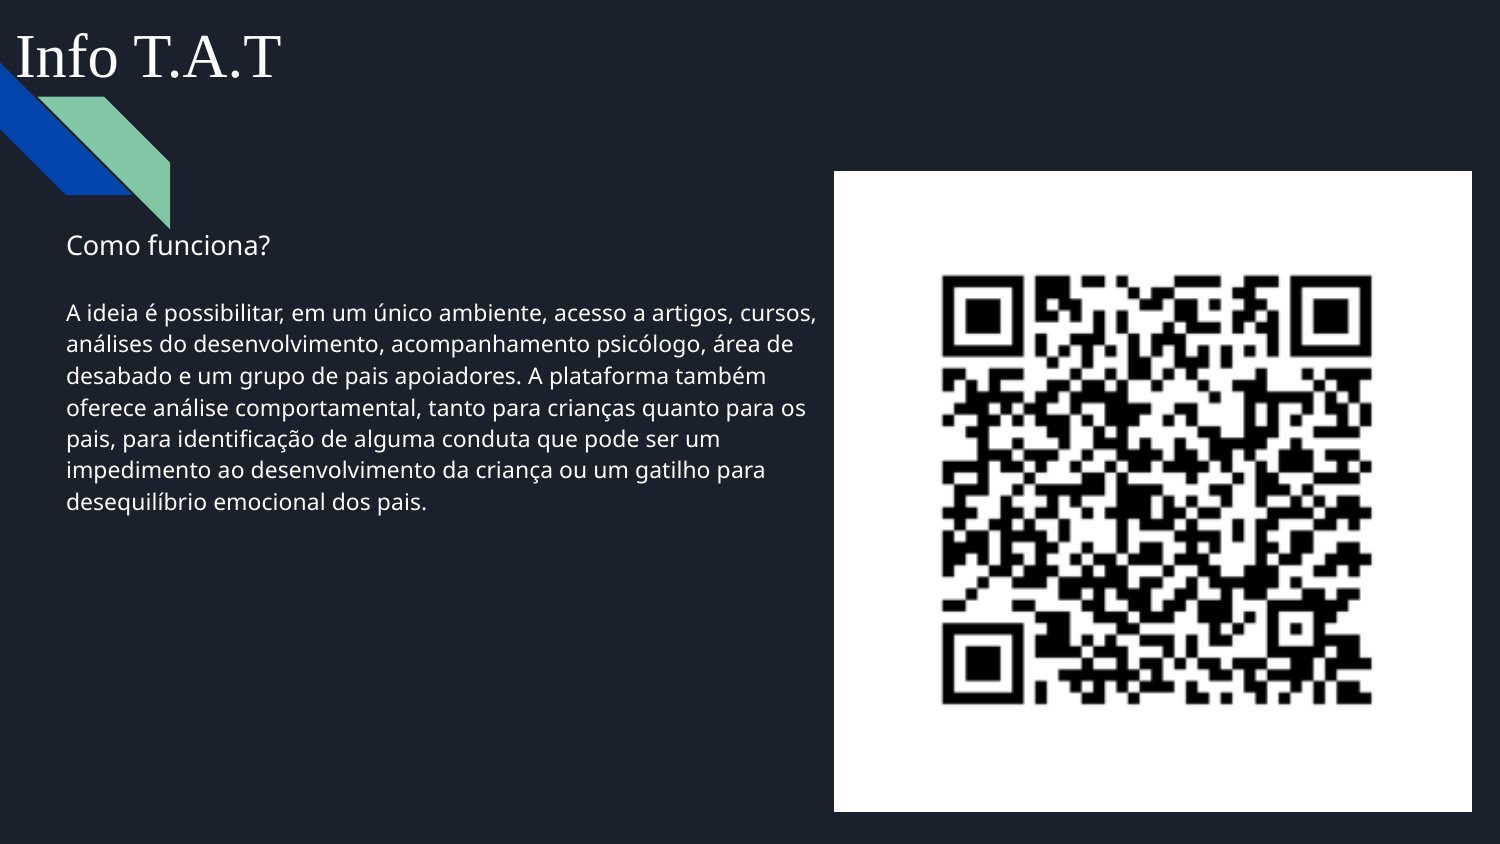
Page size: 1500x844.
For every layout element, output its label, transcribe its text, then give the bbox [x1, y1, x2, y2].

list Como funciona? A ideia é possibilitar, em um único ambiente, acesso a artigos, cursos, análises do desenvolvimento, acompanhamento psicólogo, área de desabado e um grupo de pais apoiadores. A plataforma também oferece análise comportamental, tanto para crianças quanto para os pais, para identificação de alguma conduta que pode ser um impedimento ao desenvolvimento da criança ou um gatilho para desequilíbrio emocional dos pais. [51, 208, 829, 690]
picture [834, 170, 1472, 812]
title Info T.A.T [0, 0, 549, 119]
